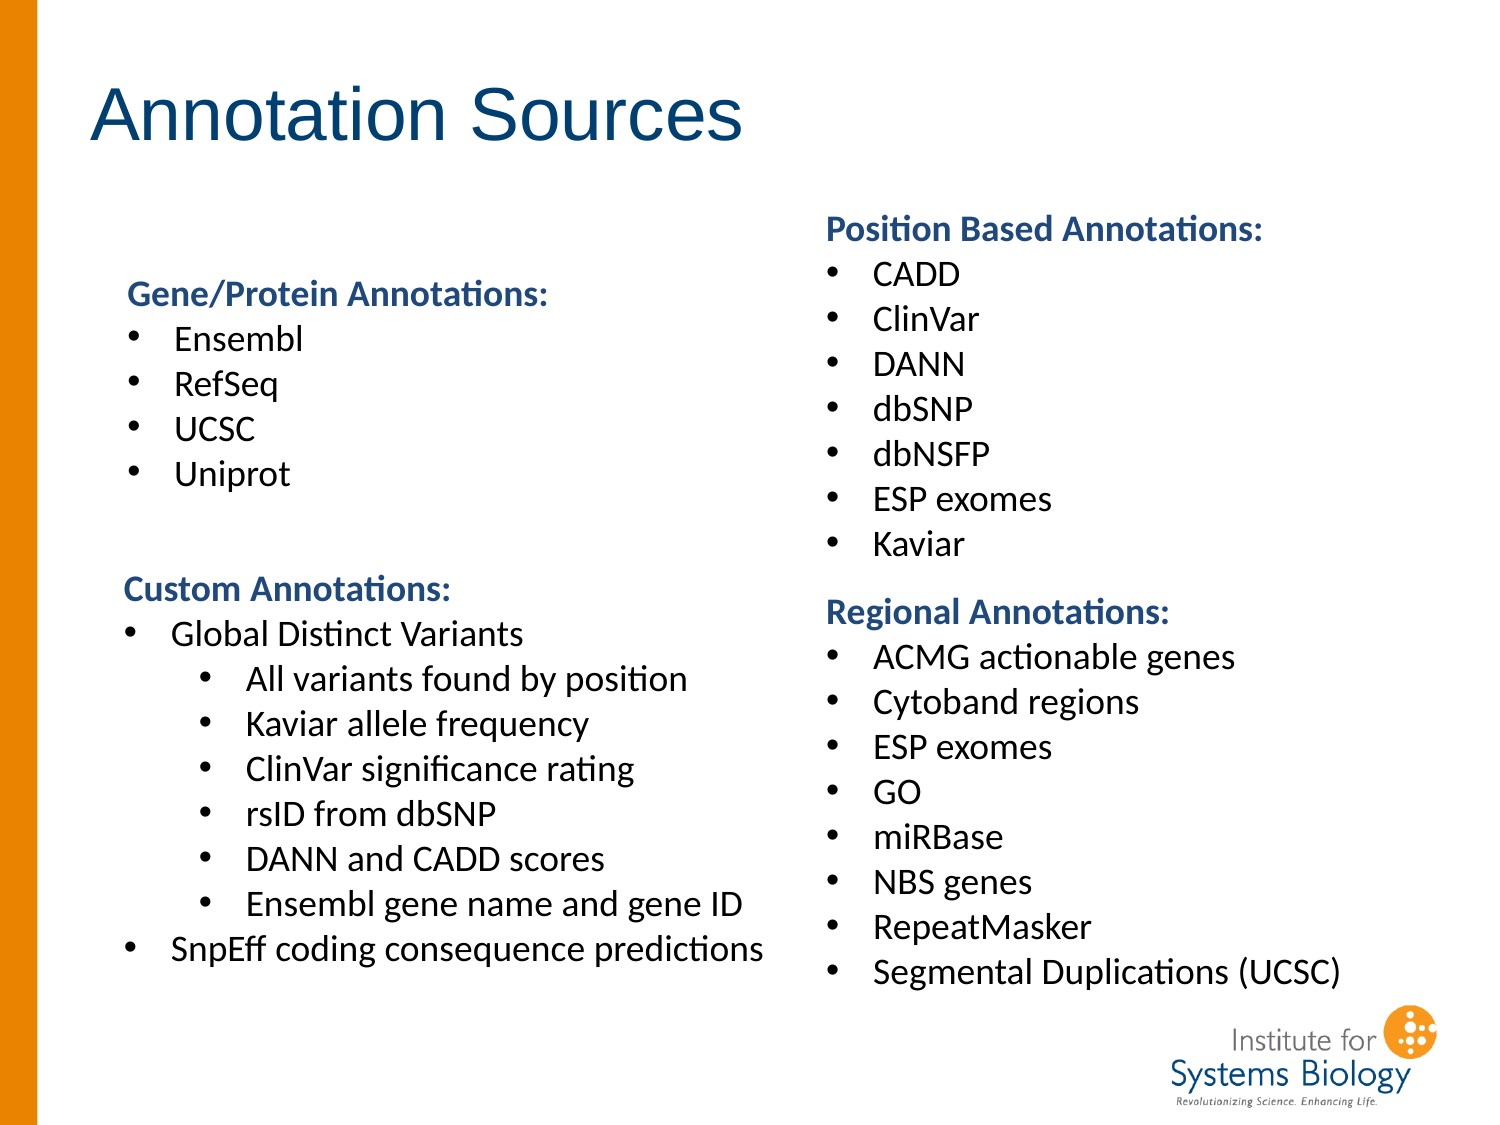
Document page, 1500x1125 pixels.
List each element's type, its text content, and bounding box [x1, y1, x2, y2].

title Annotation Sources [75, 45, 1425, 175]
text_box Custom Annotations: Global Distinct Variants All variants found by position Kaviar allele frequency ClinVar significance rating rsID from dbSNP DANN and CADD scores Ensembl gene name and gene ID SnpEff coding consequence predictions [109, 556, 785, 1022]
text_box Regional Annotations: ACMG actionable genes Cytoband regions ESP exomes GO miRBase NBS genes RepeatMasker Segmental Duplications (UCSC) [811, 579, 1359, 1000]
text_box Position Based Annotations: CADD ClinVar DANN dbSNP dbNSFP ESP exomes Kaviar [811, 196, 1399, 572]
picture [1162, 999, 1452, 1113]
text_box Gene/Protein Annotations: Ensembl RefSeq UCSC Uniprot [112, 261, 660, 501]
